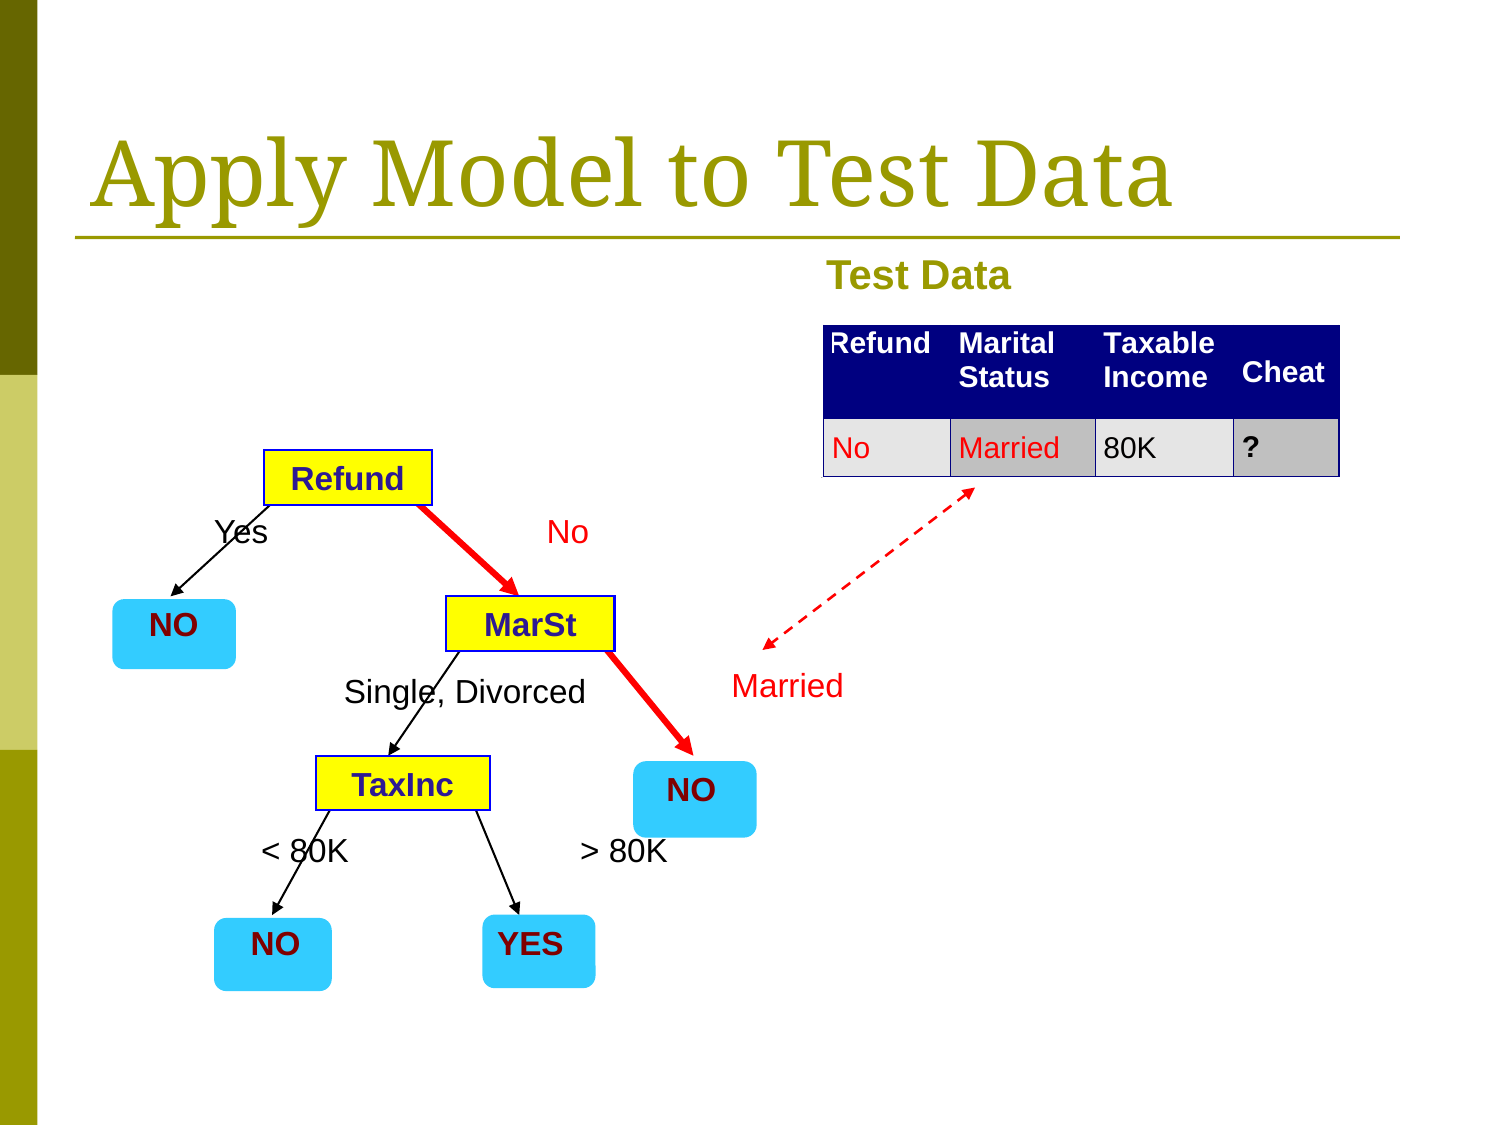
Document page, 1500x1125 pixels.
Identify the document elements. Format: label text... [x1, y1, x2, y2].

text_box YES [468, 914, 593, 970]
text_box [112, 651, 236, 670]
text_box Single, Divorced [216, 662, 602, 718]
text_box [272, 877, 294, 915]
text_box Married [604, 656, 869, 712]
text_box > 80K [452, 822, 683, 877]
text_box NO [179, 915, 372, 970]
text_box [388, 718, 415, 755]
title Apply Model to Test Data [74, 45, 1426, 233]
text_box [657, 712, 694, 756]
text_box Test Data [787, 249, 1050, 305]
text_box Yes [86, 503, 284, 558]
text_box < 80K [133, 822, 364, 877]
text_box TaxInc [315, 755, 490, 811]
text_box Refund [263, 449, 432, 505]
text_box [214, 970, 332, 992]
text_box [762, 637, 777, 650]
text_box [477, 558, 520, 596]
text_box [812, 324, 1362, 512]
text_box [503, 877, 521, 914]
text_box MarSt [446, 596, 615, 651]
text_box NO [595, 761, 788, 816]
text_box No [419, 503, 604, 558]
text_box NO [77, 596, 270, 651]
text_box [633, 816, 757, 838]
text_box [482, 919, 596, 989]
text_box [170, 558, 213, 596]
